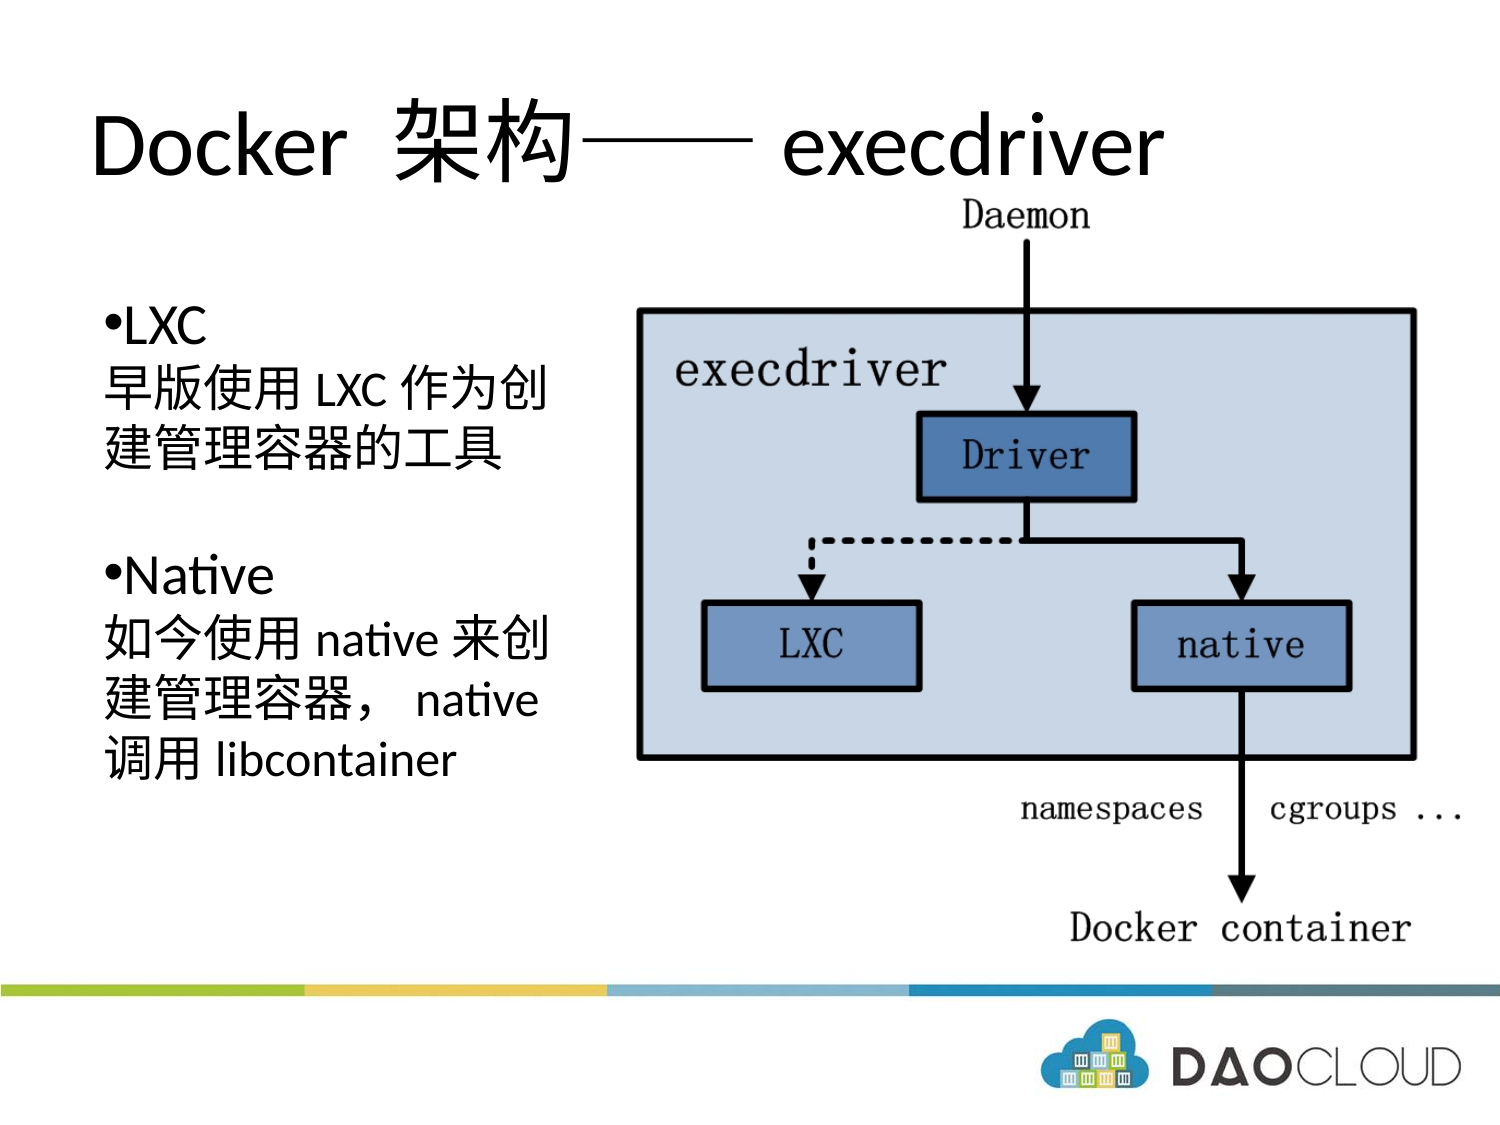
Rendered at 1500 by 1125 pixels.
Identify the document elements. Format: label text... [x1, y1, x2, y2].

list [636, 184, 1471, 955]
picture [0, 0, 1500, 1125]
title Docker 架构——execdriver [75, 45, 1425, 233]
text_box LXC 早版使用LXC作为创建管理容器的工具 Native 如今使用native来创建管理容器，native调用libcontainer [88, 278, 597, 794]
